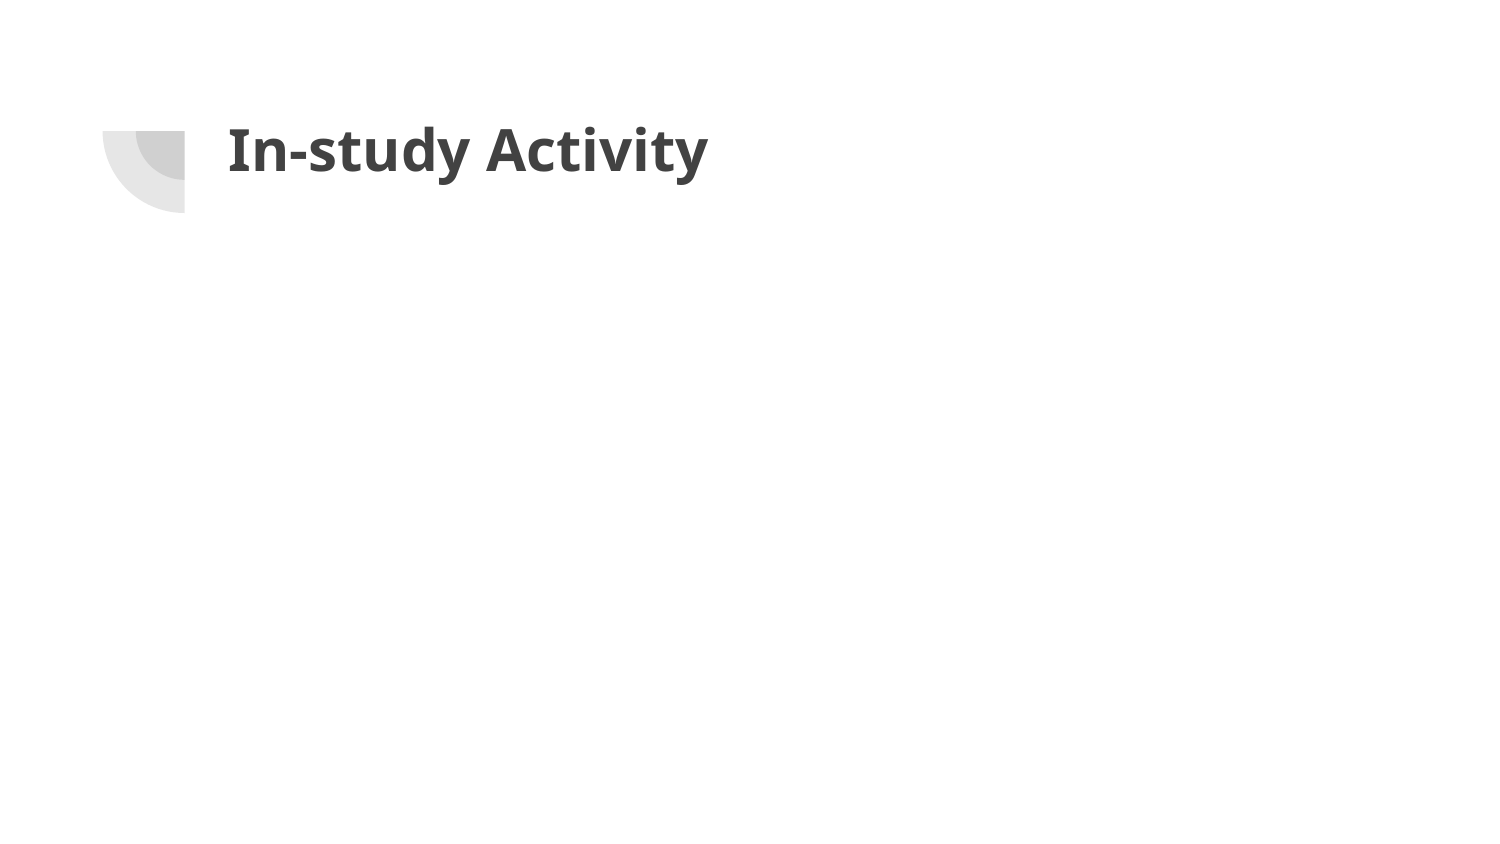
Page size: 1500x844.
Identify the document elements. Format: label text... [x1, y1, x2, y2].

title In-study Activity [213, 98, 1368, 263]
